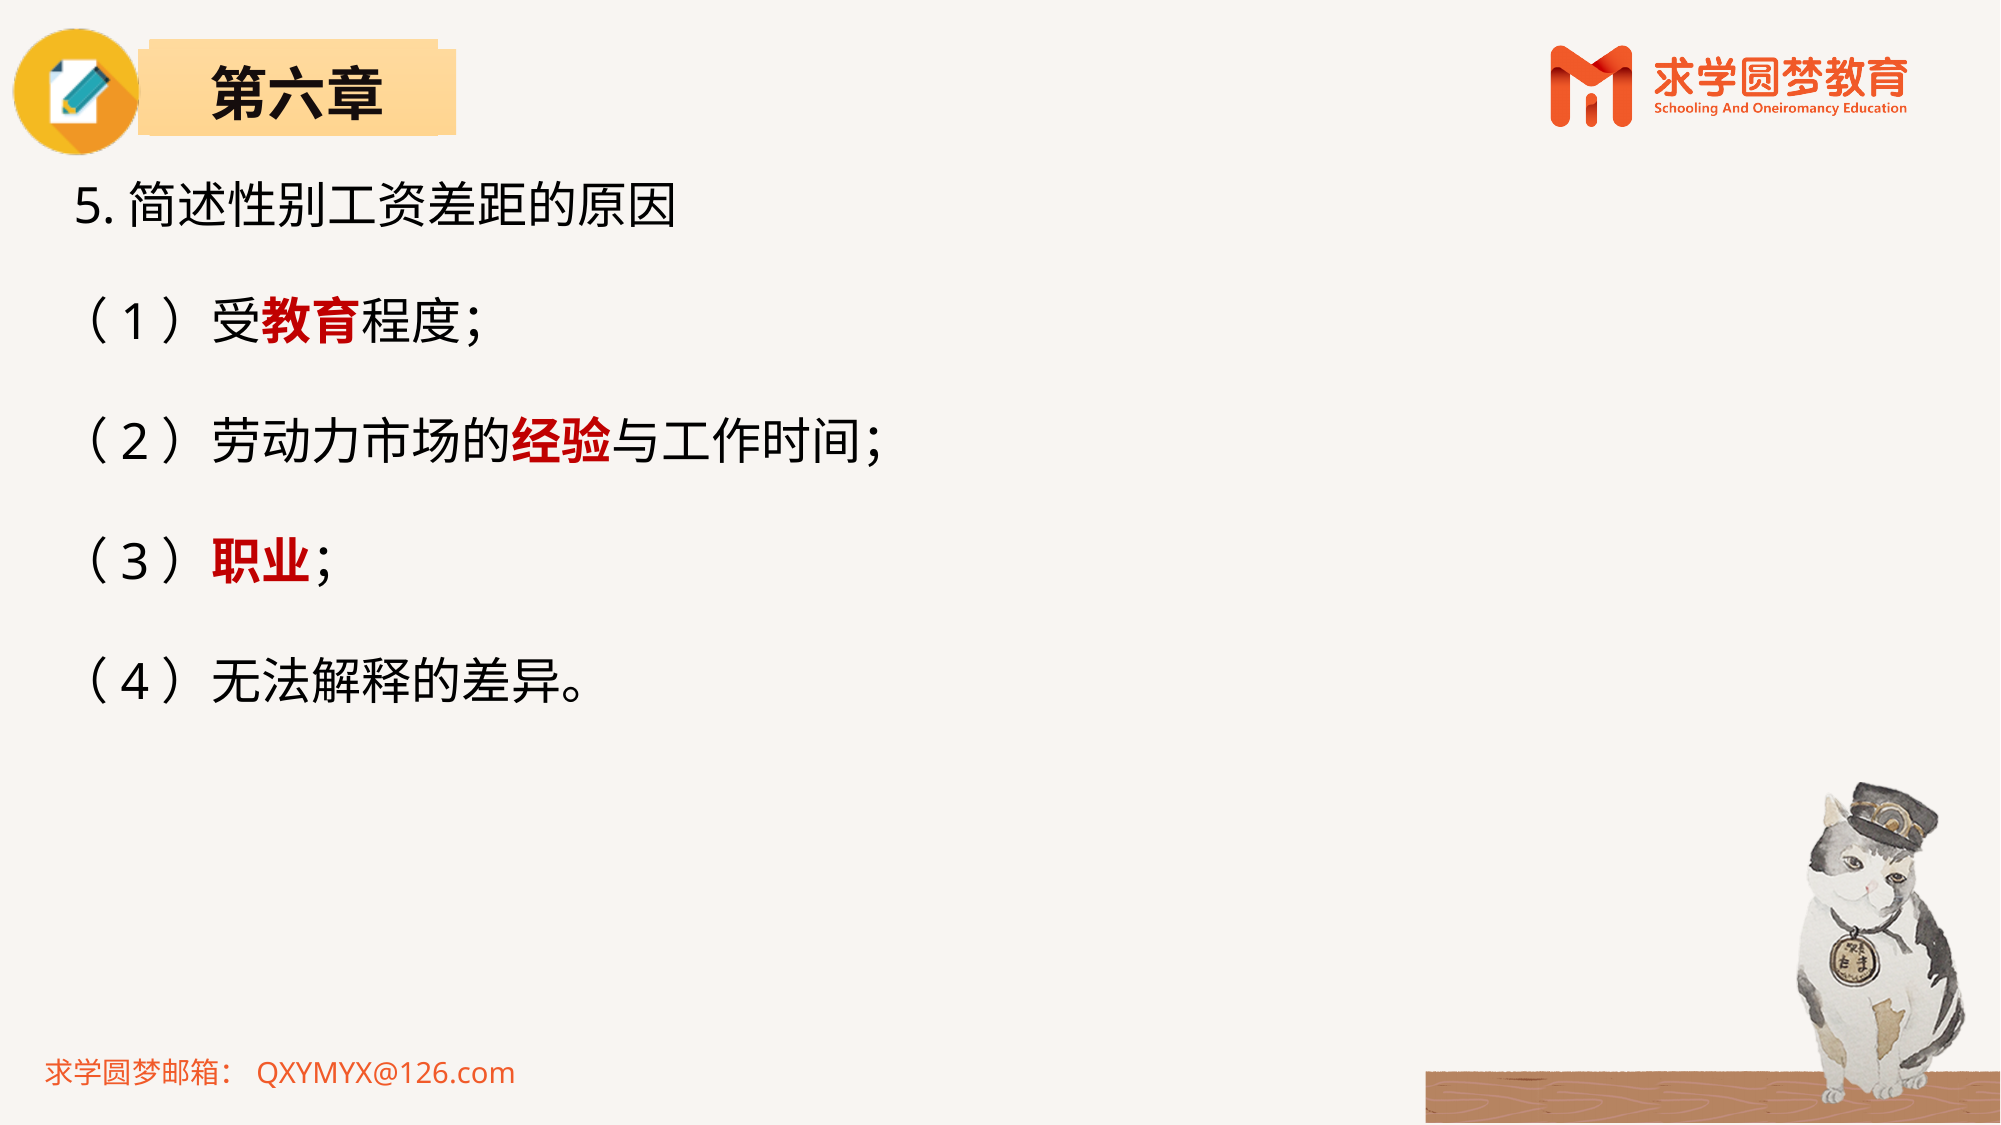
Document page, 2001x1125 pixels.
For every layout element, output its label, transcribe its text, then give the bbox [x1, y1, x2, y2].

text_box （1）受教育程度； （2）劳动力市场的经验与工作时间； （3）职业； （4）无法解释的差异。 [43, 222, 1851, 718]
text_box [150, 39, 457, 136]
picture [0, 12, 150, 163]
text_box 5.简述性别工资差距的原因 [58, 118, 1369, 222]
picture [1425, 490, 2001, 1123]
picture [1540, 38, 1925, 132]
